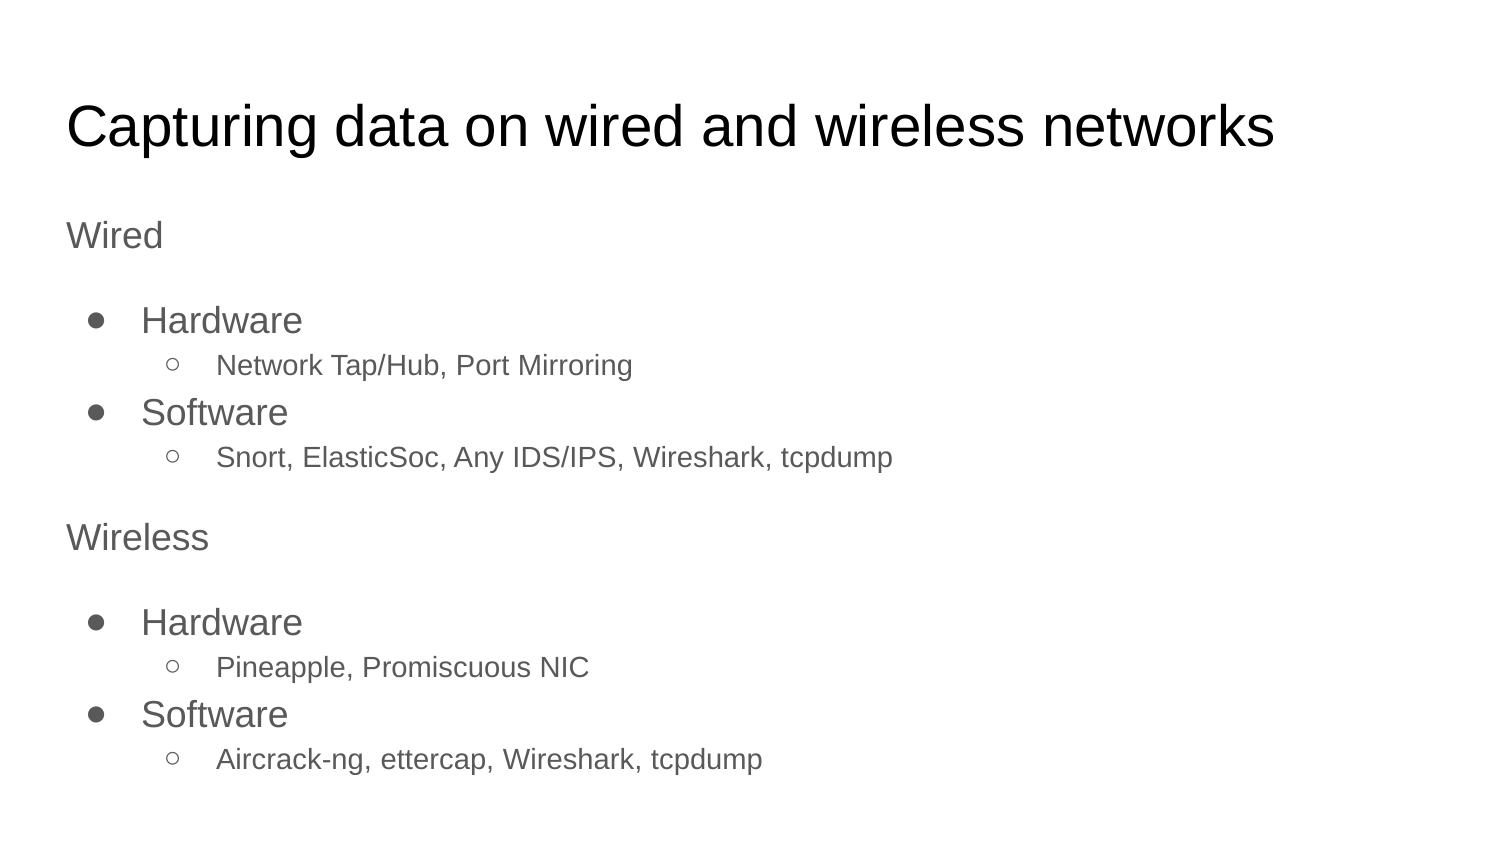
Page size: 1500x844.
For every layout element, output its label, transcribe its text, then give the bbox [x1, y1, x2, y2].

list Wired Hardware Network Tap/Hub, Port Mirroring Software Snort, ElasticSoc, Any IDS/IPS, Wireshark, tcpdump Wireless Hardware Pineapple, Promiscuous NIC Software Aircrack-ng, ettercap, Wireshark, tcpdump [51, 189, 1449, 800]
title Capturing data on wired and wireless networks [51, 72, 1449, 167]
